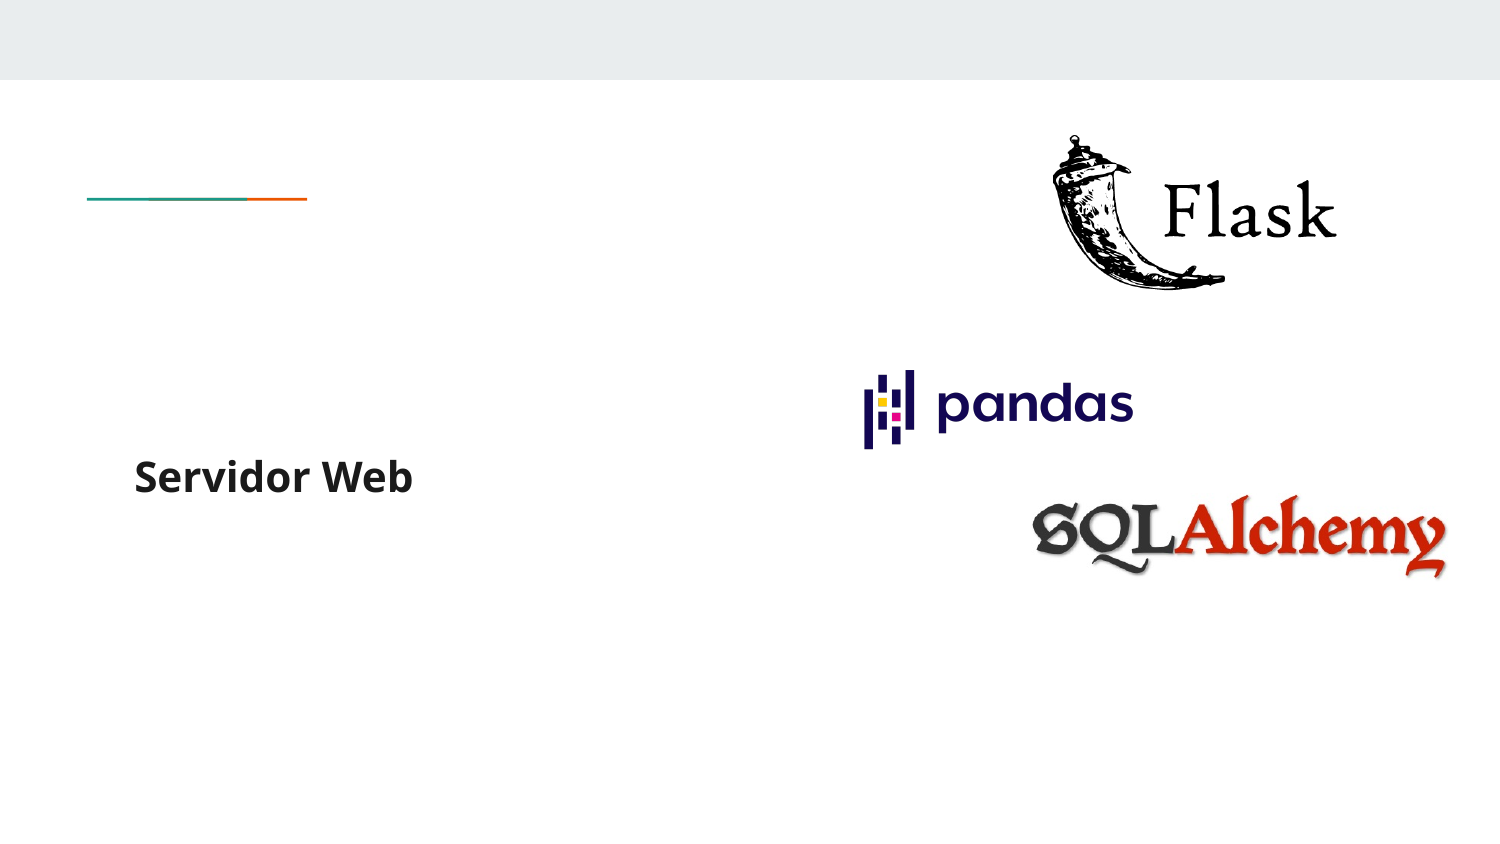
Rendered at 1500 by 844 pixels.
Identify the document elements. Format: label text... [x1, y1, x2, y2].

picture [851, 349, 1146, 470]
picture [1052, 135, 1349, 301]
title Servidor Web [119, 431, 1381, 520]
picture [1031, 493, 1449, 582]
